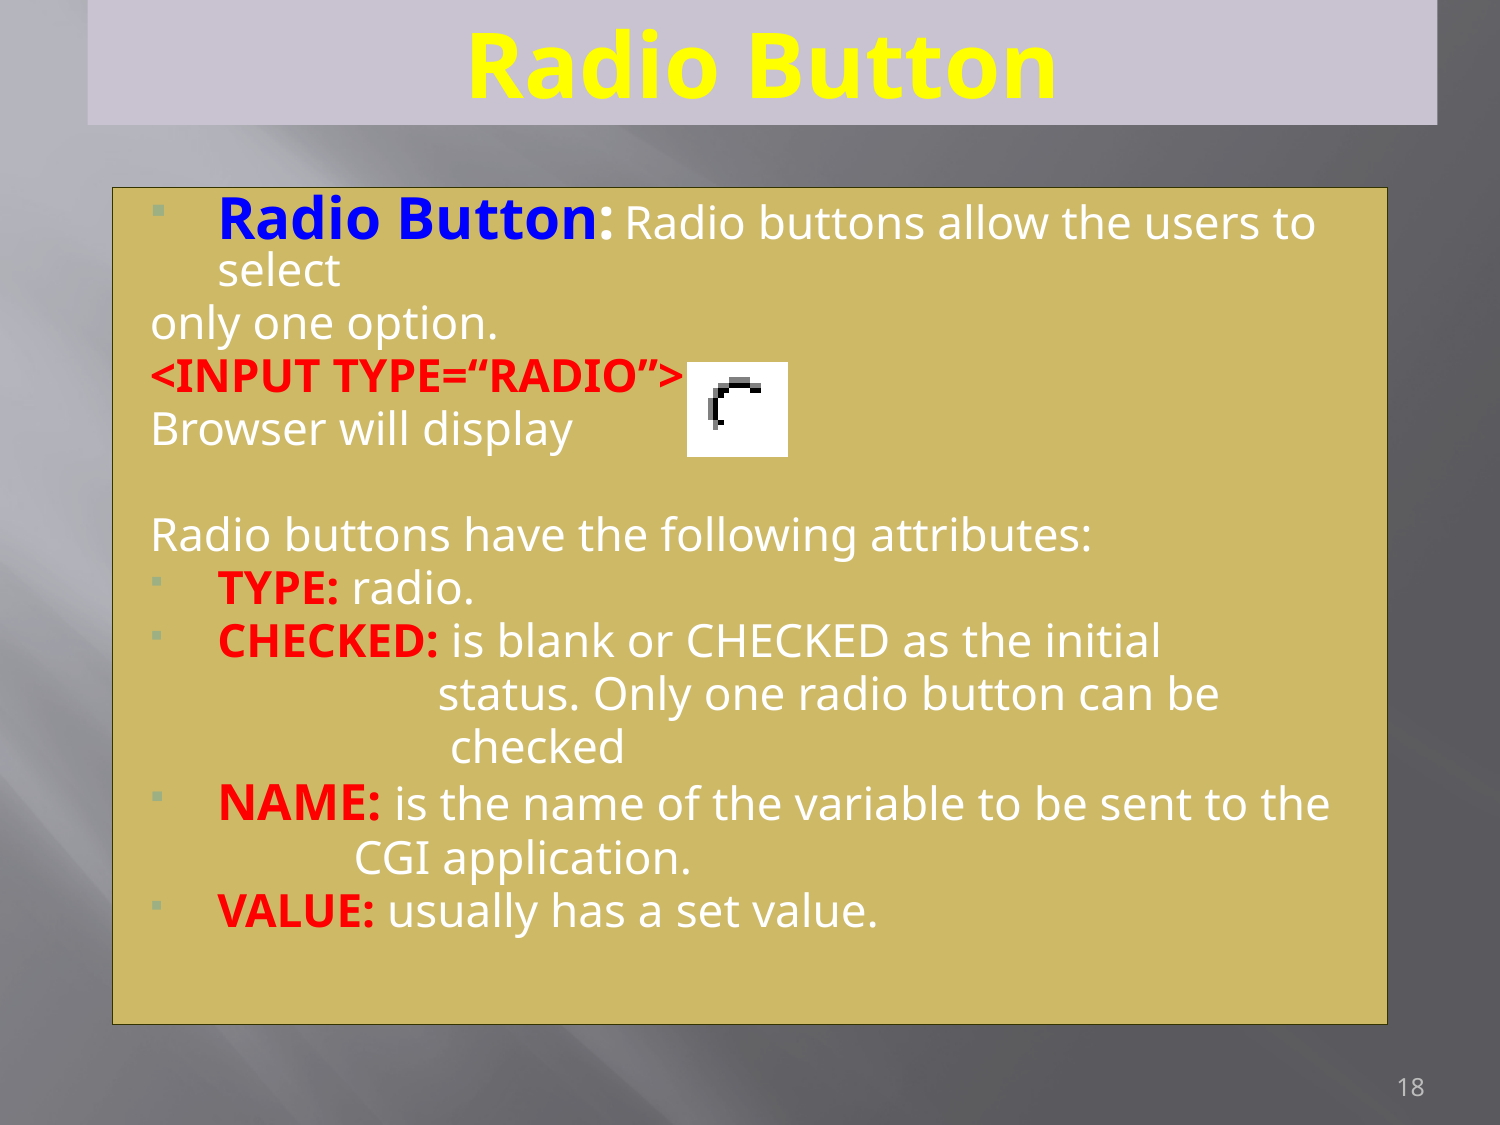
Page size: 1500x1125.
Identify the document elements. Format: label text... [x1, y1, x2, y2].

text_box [687, 362, 788, 458]
title Radio Button [87, 0, 1438, 125]
list Radio Button: Radio buttons allow the users to select only one option. <INPUT TYPE=“RADIO”> Browser will display Radio buttons have the following attributes: TYPE: radio. CHECKED: is blank or CHECKED as the initial status. Only one radio button can be checked NAME: is the name of the variable to be sent to the CGI application. VALUE: usually has a set value. [112, 187, 1388, 1025]
slide_number 18 [1299, 1052, 1425, 1113]
